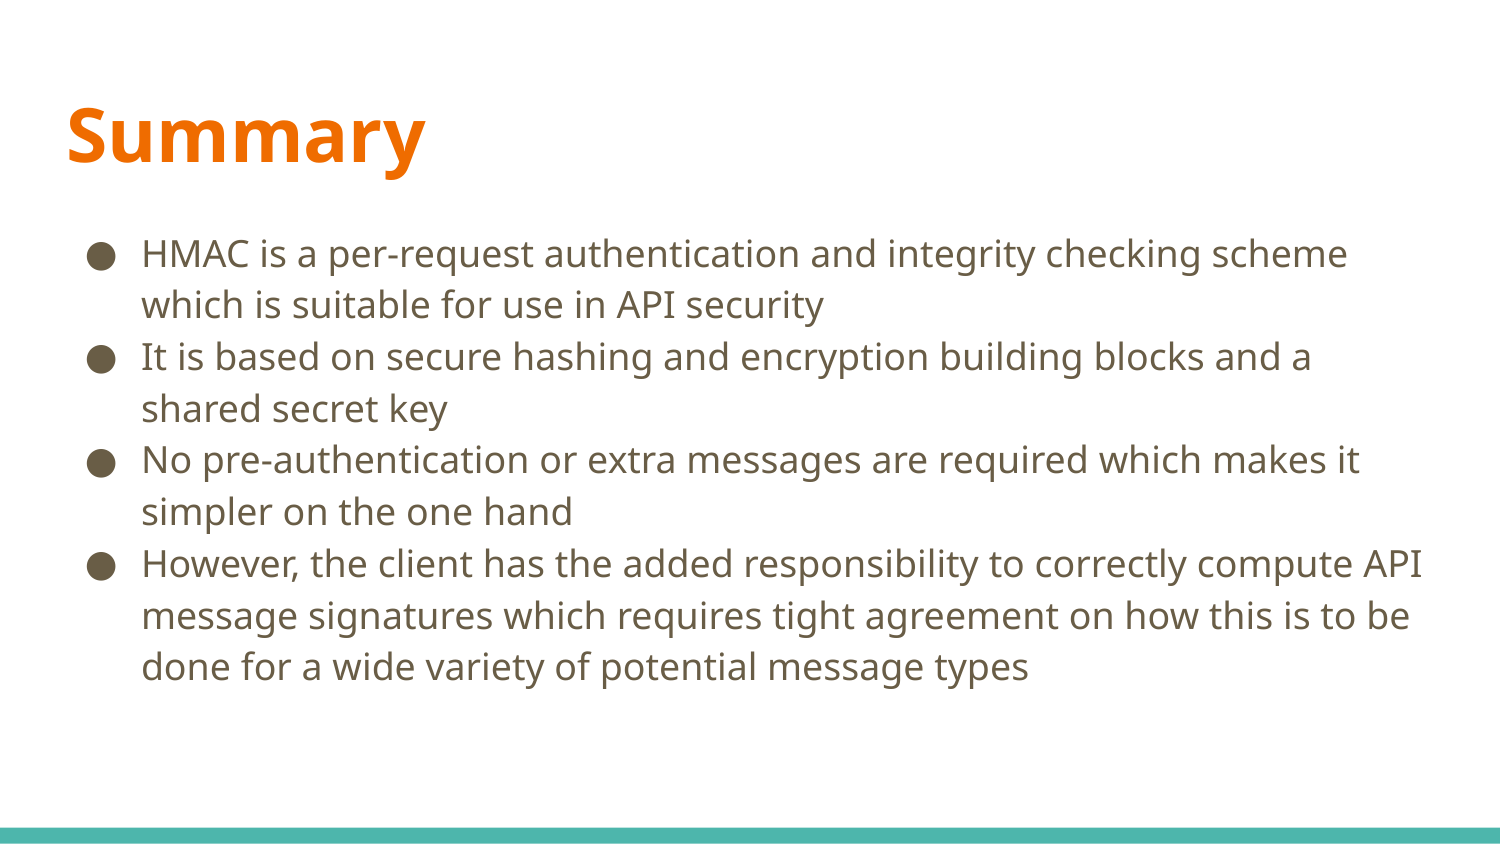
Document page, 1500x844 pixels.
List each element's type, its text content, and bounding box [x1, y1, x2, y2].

title Summary [51, 72, 1449, 189]
list HMAC is a per-request authentication and integrity checking scheme which is suitable for use in API security It is based on secure hashing and encryption building blocks and a shared secret key No pre-authentication or extra messages are required which makes it simpler on the one hand However, the client has the added responsibility to correctly compute API message signatures which requires tight agreement on how this is to be done for a wide variety of potential message types [51, 207, 1449, 750]
